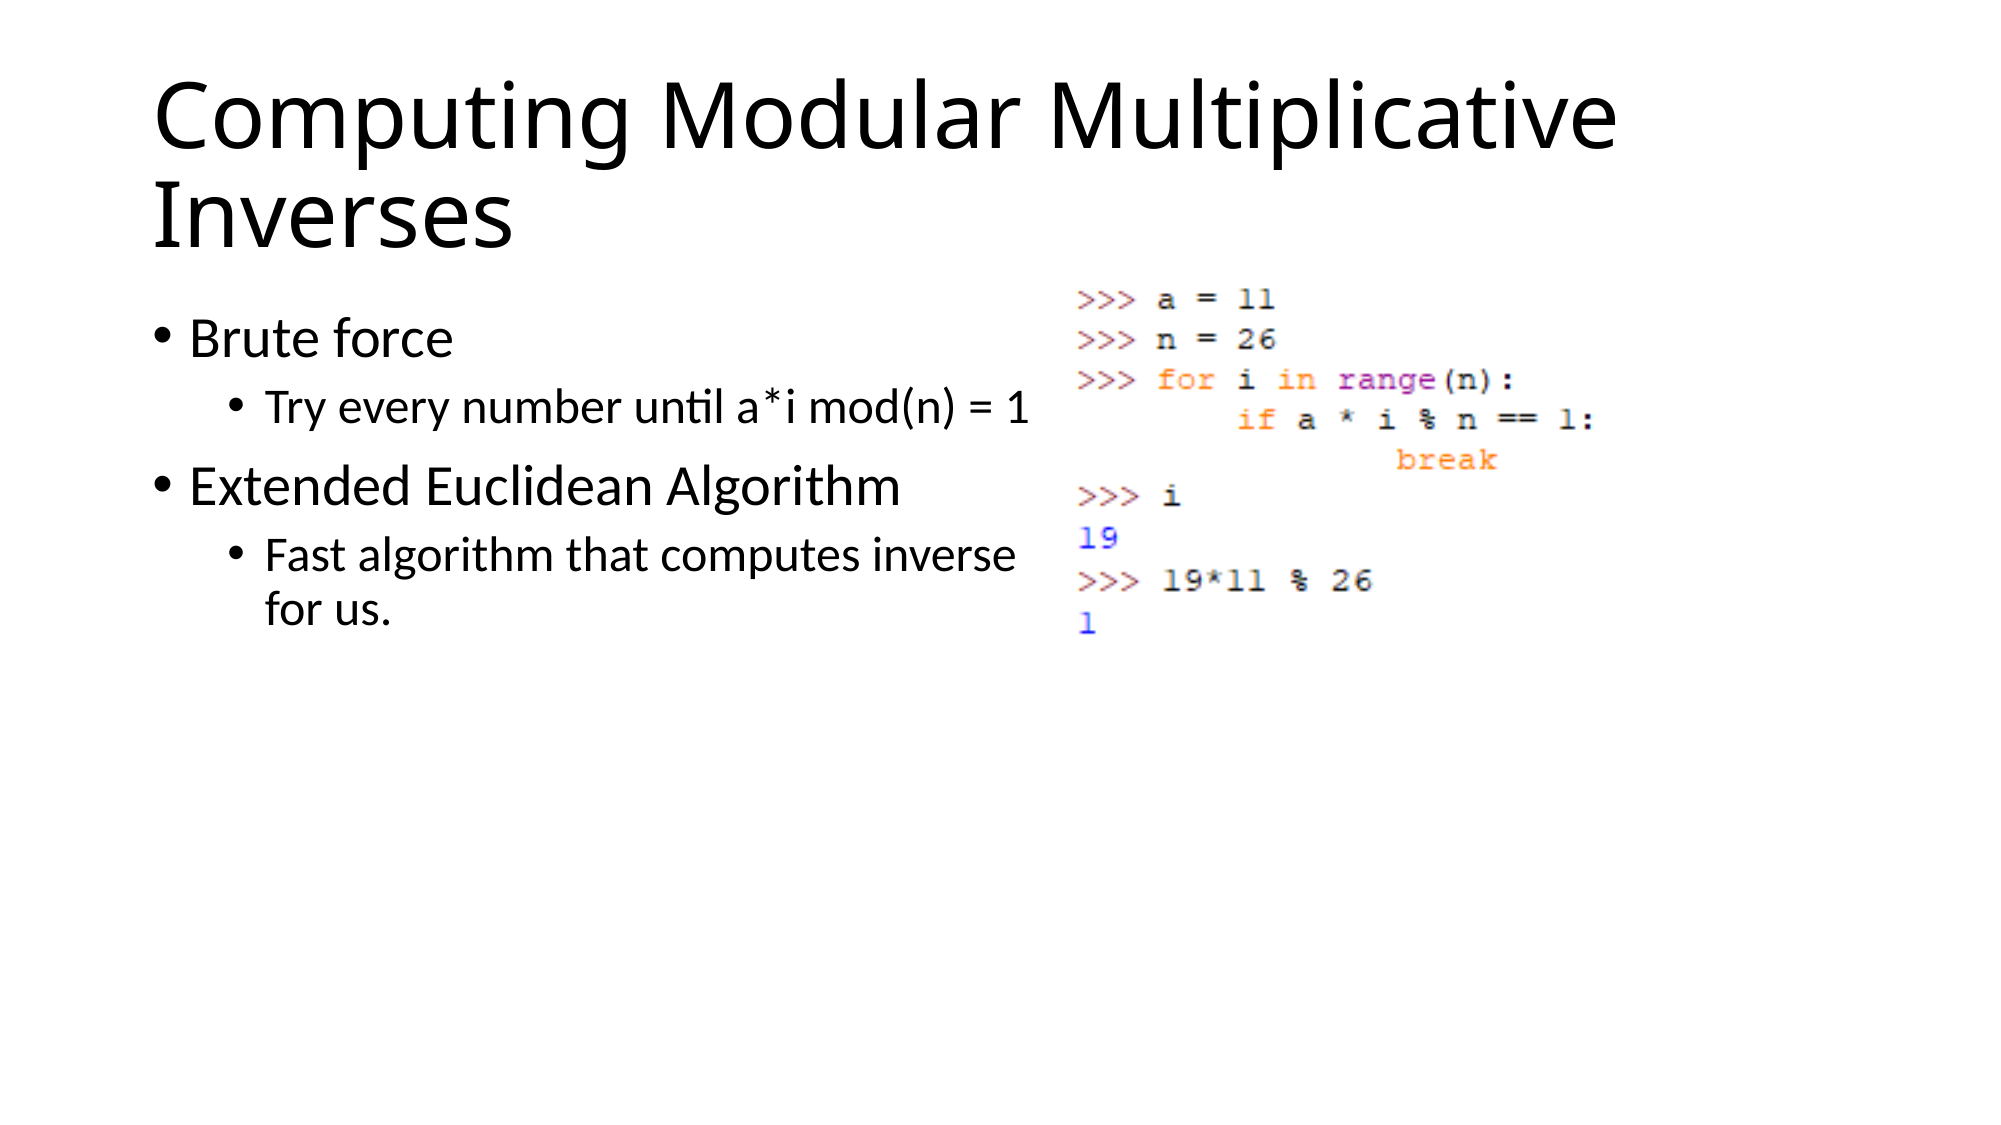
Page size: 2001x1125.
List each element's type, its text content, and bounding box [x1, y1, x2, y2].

title Computing Modular Multiplicative Inverses [137, 59, 1863, 278]
picture [1067, 277, 1636, 653]
list Brute force Try every number until a*i mod(n) = 1 Extended Euclidean Algorithm Fast algorithm that computes inverse for us. [137, 299, 1068, 1014]
